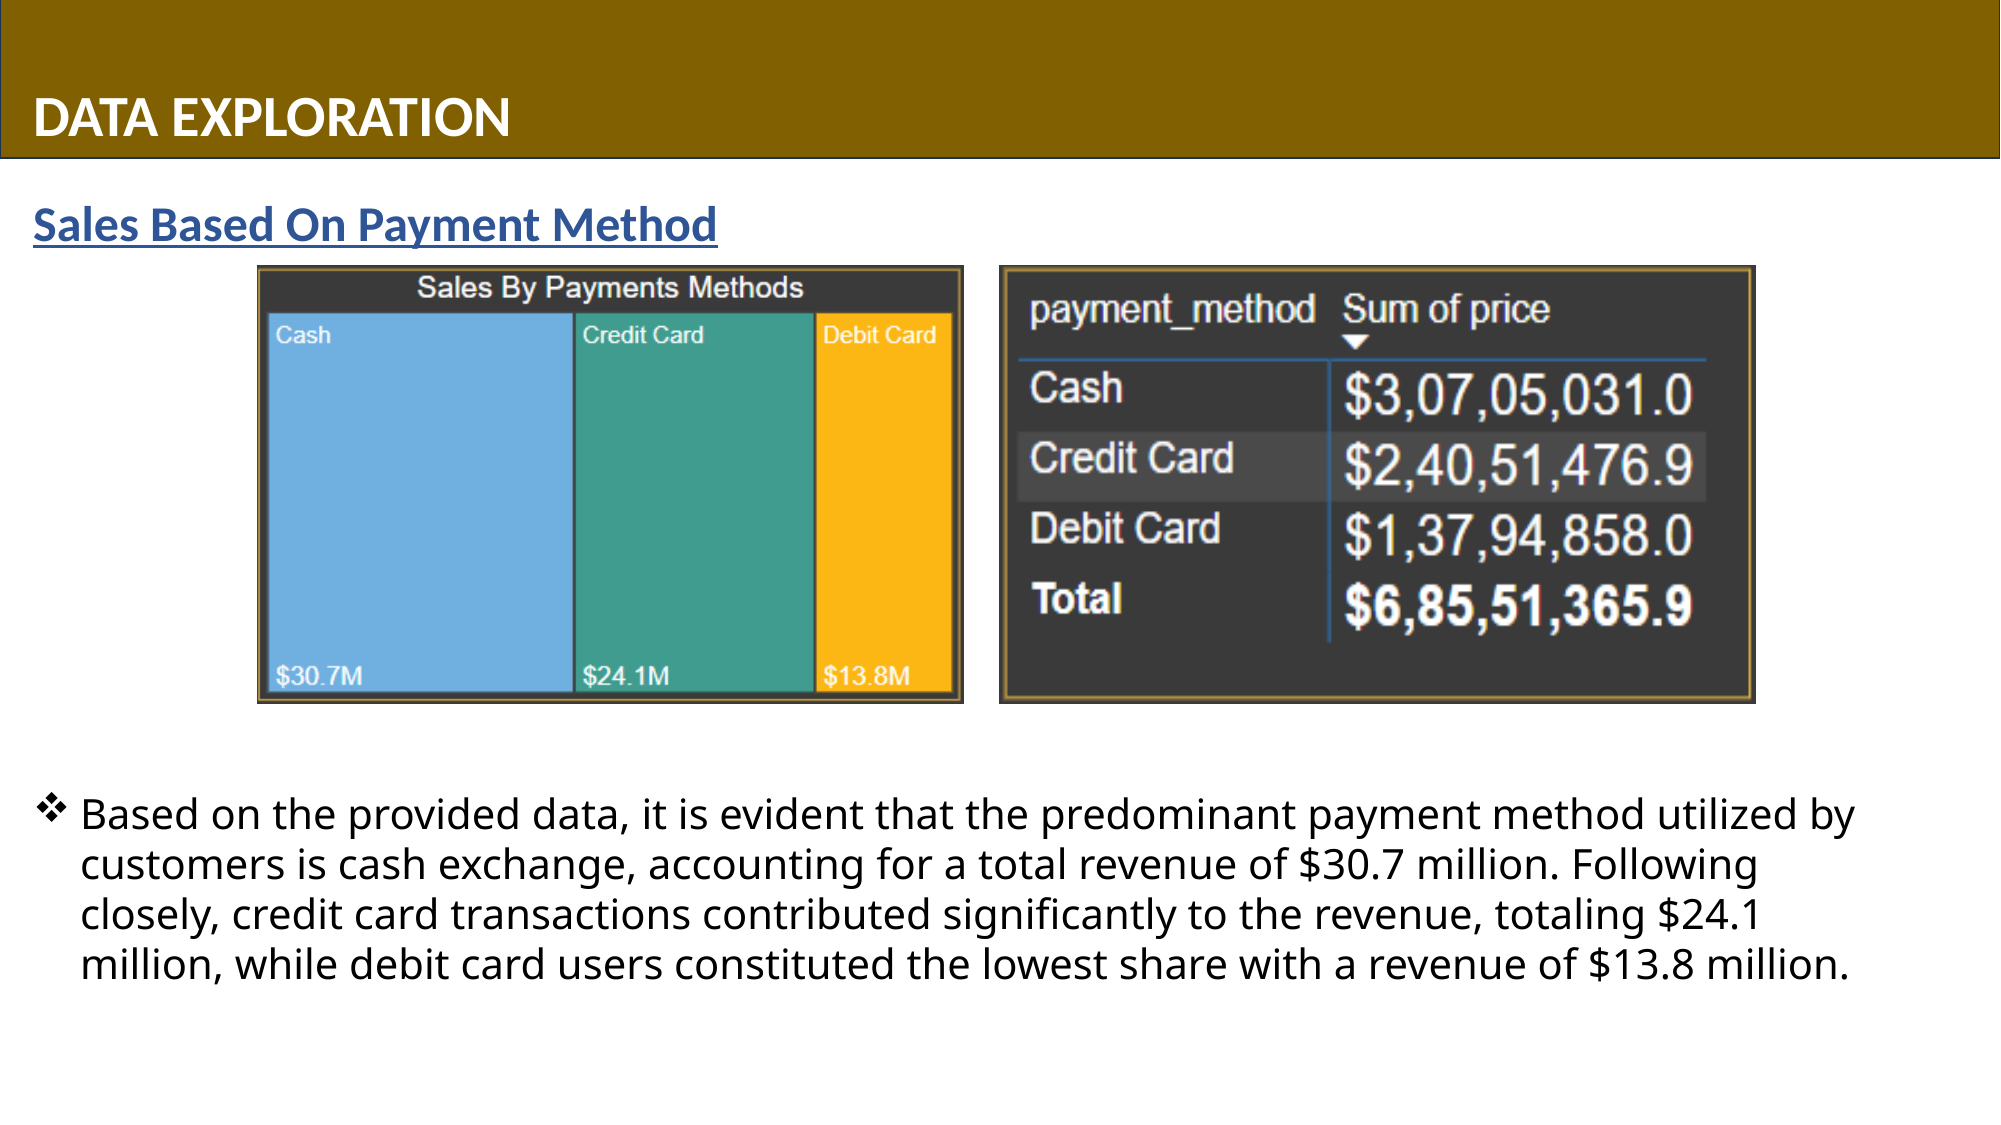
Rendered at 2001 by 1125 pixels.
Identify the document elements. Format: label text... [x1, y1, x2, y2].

text_box [0, 0, 2000, 159]
text_box Based on the provided data, it is evident that the predominant payment method utilized by customers is cash exchange, accounting for a total revenue of $30.7 million. Following closely, credit card transactions contributed significantly to the revenue, totaling $24.1 million, while debit card users constituted the lowest share with a revenue of $13.8 million. [18, 780, 1894, 995]
picture [257, 265, 964, 704]
text_box DATA EXPLORATION [18, 71, 862, 156]
text_box Sales Based On Payment Method [18, 183, 766, 259]
picture [999, 265, 1756, 704]
